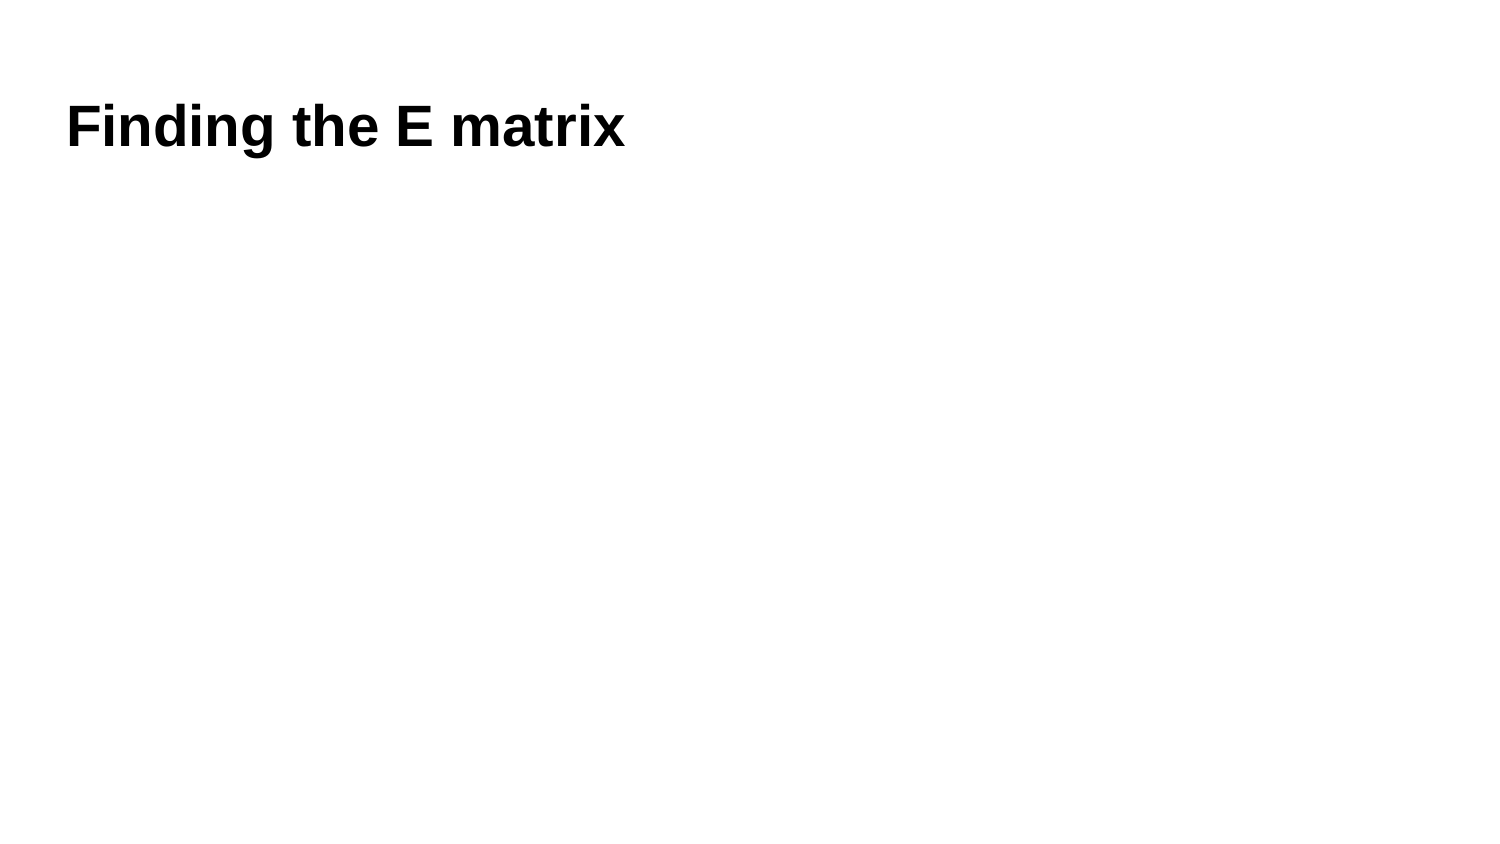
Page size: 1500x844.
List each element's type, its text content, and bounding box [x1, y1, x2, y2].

title Finding the E matrix [51, 72, 1449, 167]
